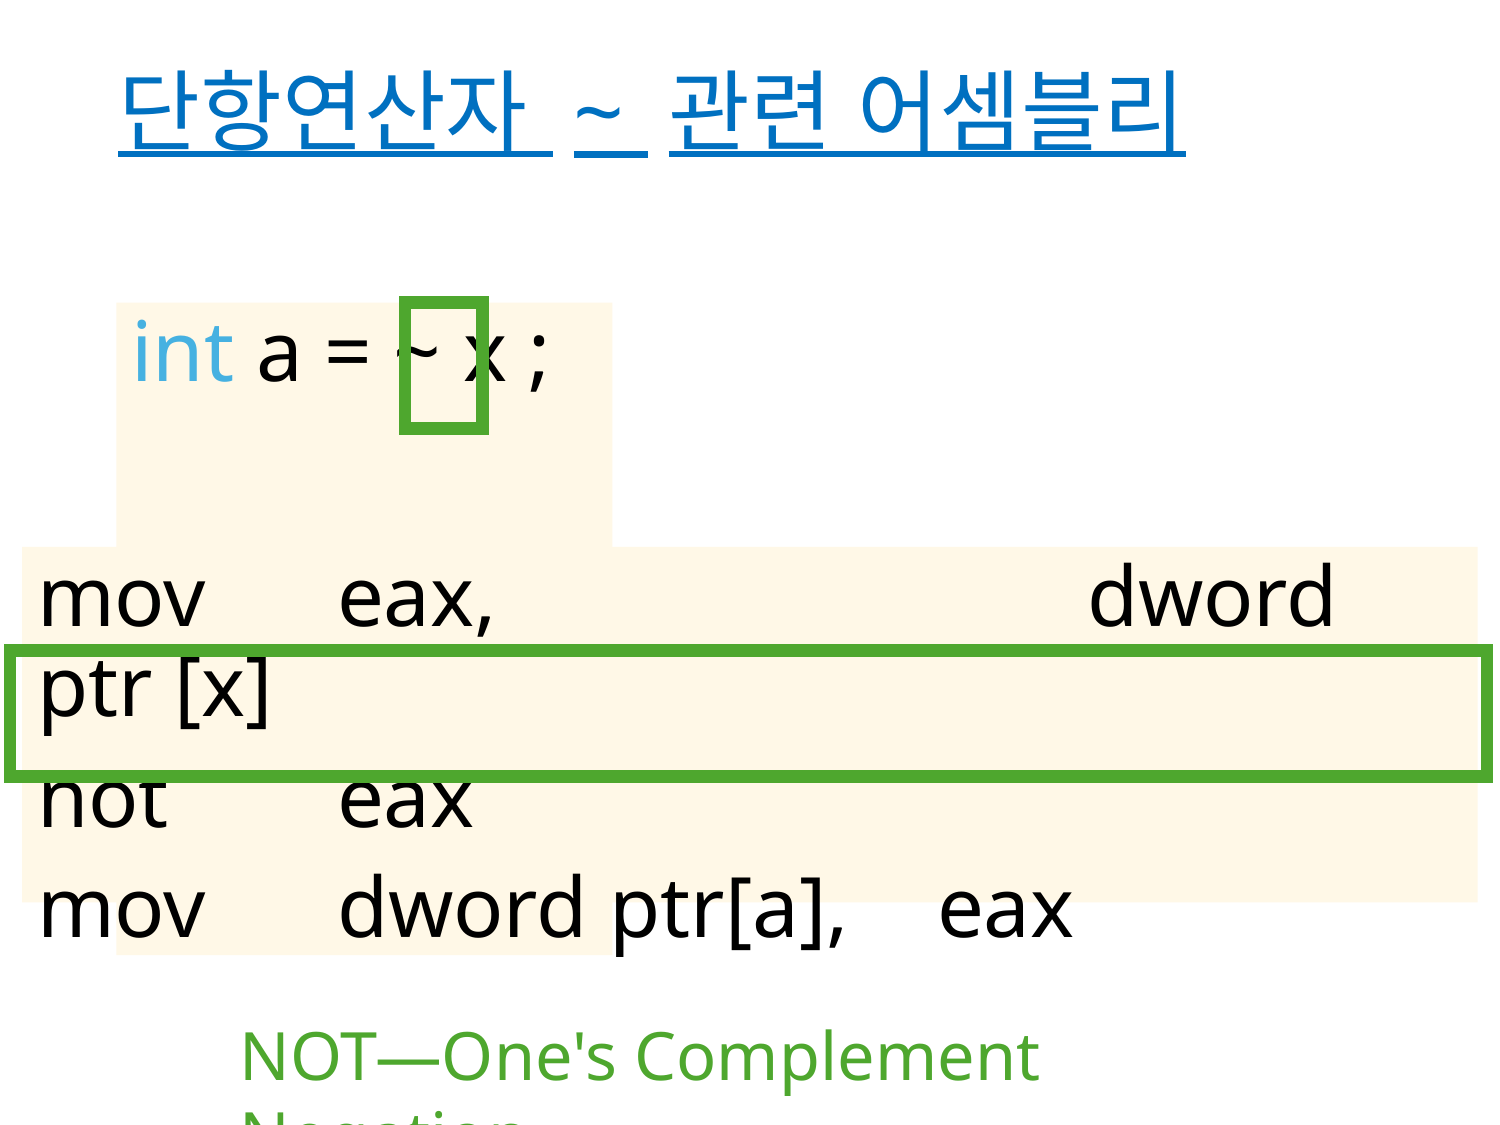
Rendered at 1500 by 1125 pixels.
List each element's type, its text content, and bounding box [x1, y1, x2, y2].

list int a = ~ x ; [116, 302, 613, 546]
text_box mov eax, dword ptr [x] not eax mov dword ptr[a], eax [22, 546, 1478, 649]
text_box NOT—One's Complement Negation [224, 1006, 1273, 1125]
text_box [403, 301, 484, 430]
text_box mov eax, dword ptr [x] not eax mov dword ptr[a], eax [22, 778, 1478, 903]
text_box [8, 649, 1489, 778]
list int a = ~ x ; [116, 903, 613, 956]
title 단항연산자 ~ 관련 어셈블리 [103, 59, 1458, 172]
